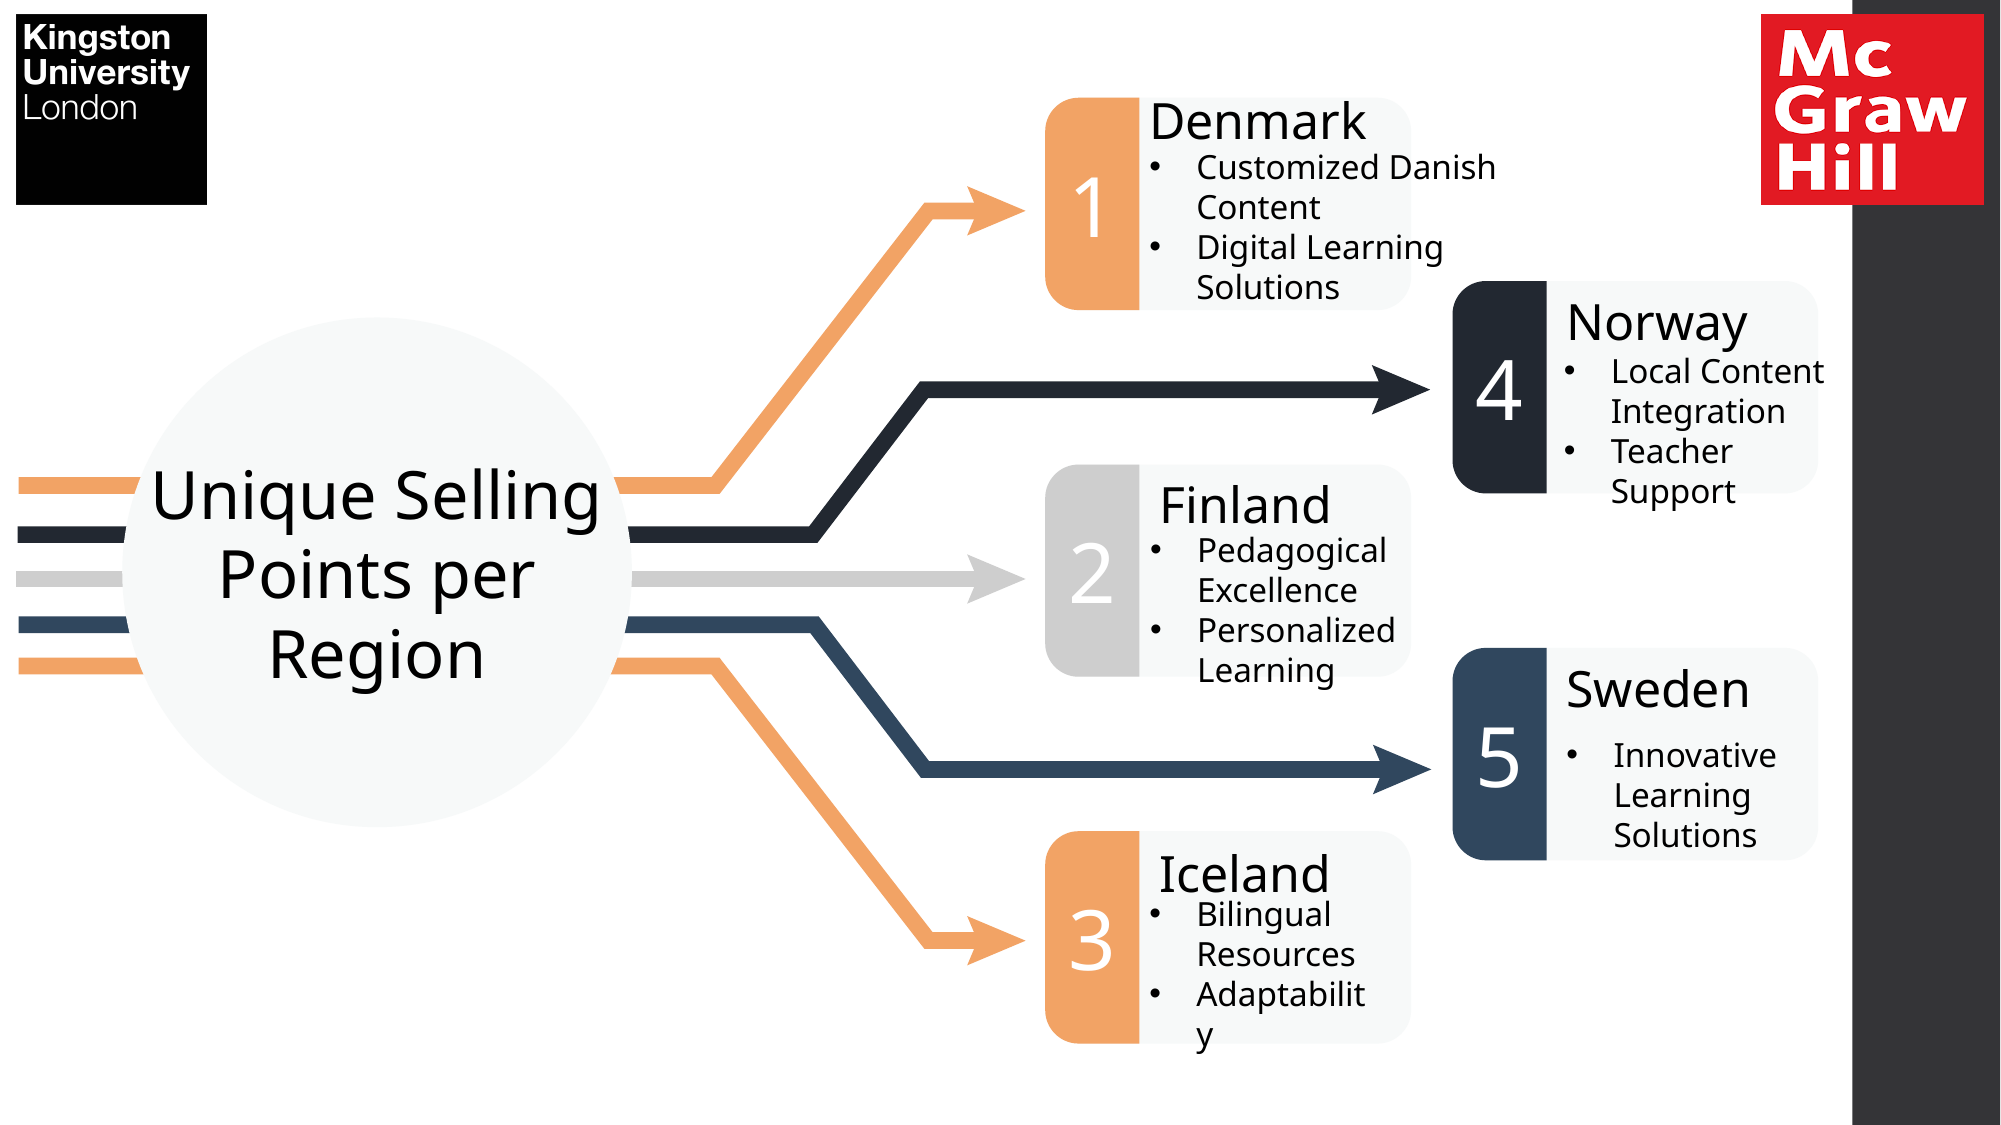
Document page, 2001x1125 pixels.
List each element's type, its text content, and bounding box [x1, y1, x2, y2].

text_box [1547, 360, 1819, 364]
text_box Local Content Integration Teacher Support [1543, 364, 1850, 496]
text_box Pedagogical Excellence Personalized Learning [1130, 543, 1423, 675]
text_box [967, 916, 1026, 966]
text_box Sweden [1546, 648, 1819, 727]
text_box [18, 657, 143, 675]
text_box [625, 616, 1383, 778]
text_box [967, 186, 1026, 236]
text_box [1140, 108, 1412, 160]
text_box Unique Selling Points per Region [122, 317, 632, 828]
text_box Iceland [1139, 833, 1412, 911]
text_box [967, 554, 1026, 604]
text_box Finland [1139, 464, 1412, 543]
text_box [632, 570, 977, 588]
text_box [611, 657, 977, 949]
text_box [1140, 292, 1408, 311]
text_box Norway [1546, 281, 1819, 360]
picture [1761, 13, 1984, 205]
text_box 1 [1045, 97, 1140, 311]
text_box Customized Danish Content Digital Learning Solutions [1129, 160, 1537, 292]
text_box Innovative Learning Solutions [1546, 728, 1819, 860]
text_box 2 [1045, 464, 1140, 677]
text_box 5 [1452, 647, 1547, 861]
text_box [614, 202, 977, 494]
text_box [628, 381, 1381, 543]
text_box 4 [1452, 281, 1547, 494]
text_box Denmark [1129, 80, 1402, 159]
text_box 3 [1045, 831, 1140, 1044]
picture [16, 13, 207, 205]
text_box [18, 616, 129, 634]
text_box [1140, 911, 1412, 1033]
text_box [1372, 744, 1432, 795]
text_box Bilingual Resources Adaptability [1129, 927, 1402, 1059]
text_box [1371, 365, 1431, 415]
text_box [17, 526, 126, 543]
text_box [16, 570, 122, 588]
text_box [18, 477, 140, 494]
